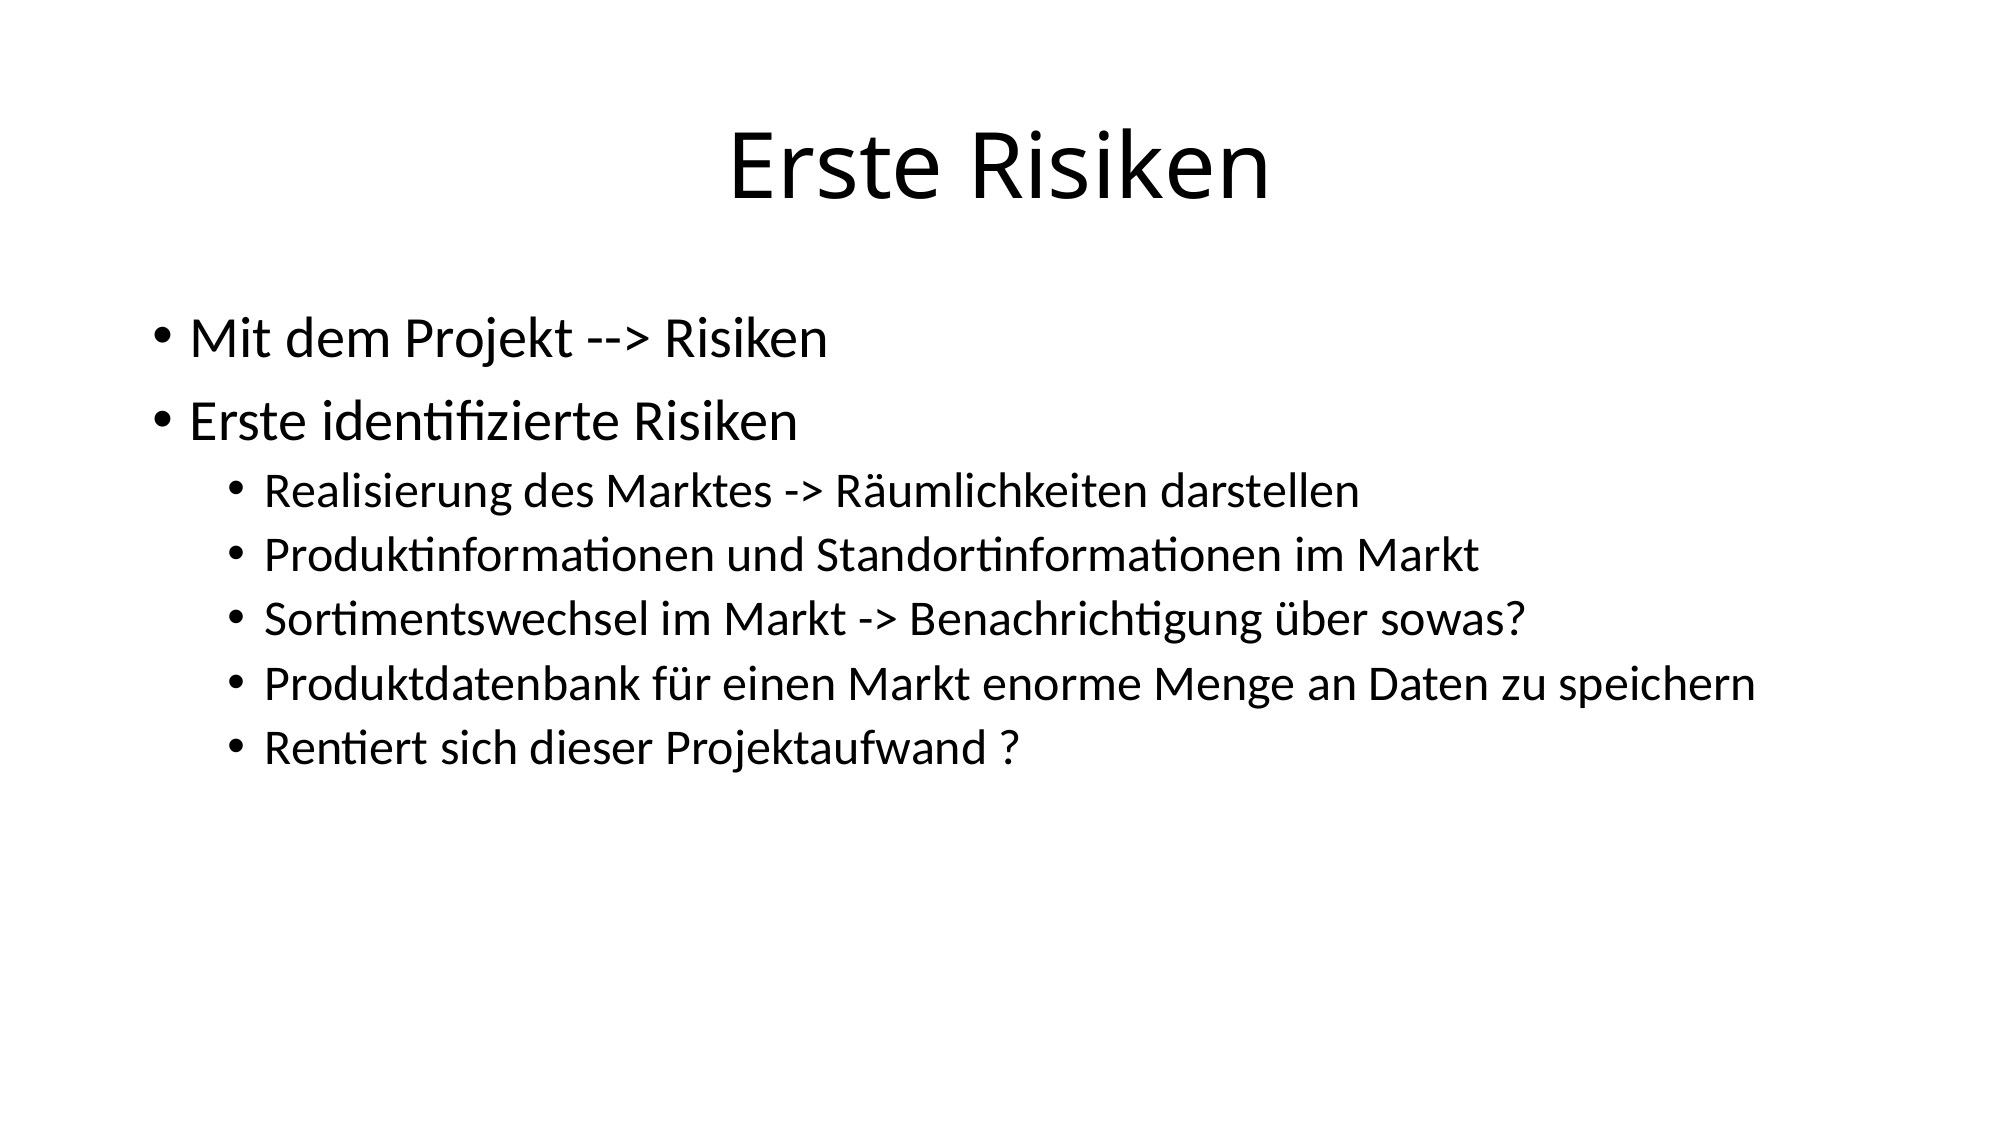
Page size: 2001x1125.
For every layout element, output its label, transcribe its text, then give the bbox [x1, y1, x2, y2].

list Mit dem Projekt --> Risiken Erste identifizierte Risiken Realisierung des Marktes -> Räumlichkeiten darstellen Produktinformationen und Standortinformationen im Markt Sortimentswechsel im Markt -> Benachrichtigung über sowas? Produktdatenbank für einen Markt enorme Menge an Daten zu speichern Rentiert sich dieser Projektaufwand ? [137, 299, 1863, 1014]
title Erste Risiken [137, 59, 1863, 278]
